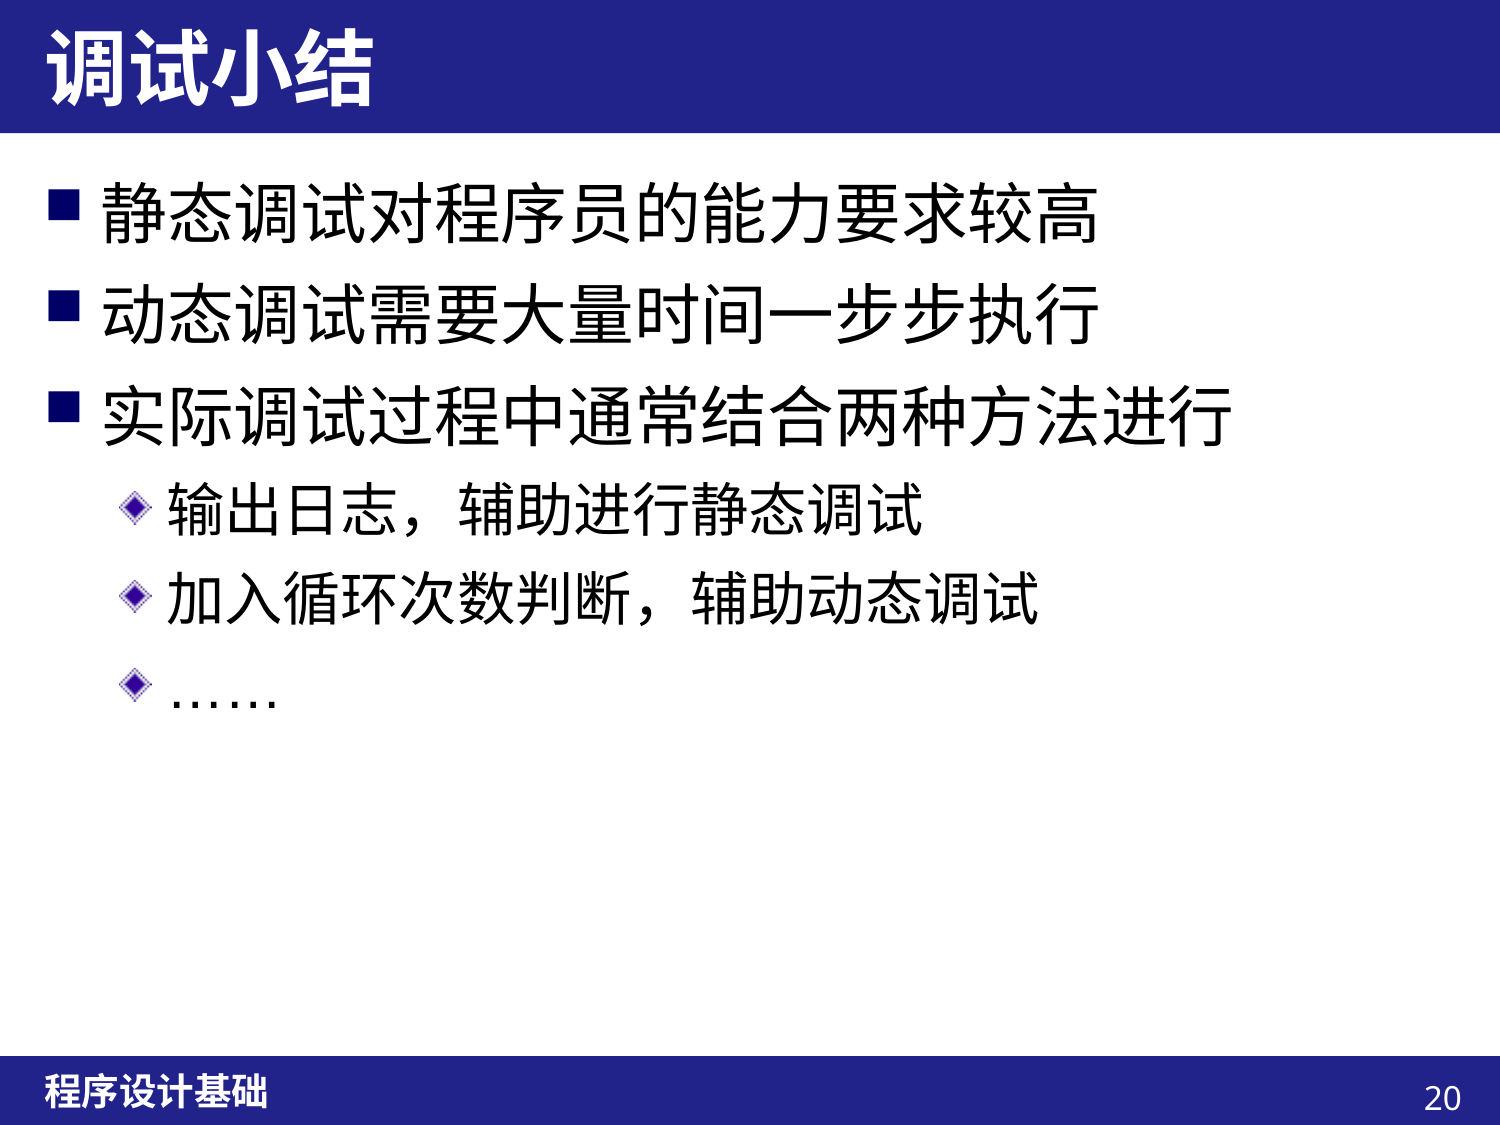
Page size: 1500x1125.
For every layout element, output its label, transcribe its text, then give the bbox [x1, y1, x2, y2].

picture [119, 491, 152, 525]
picture [119, 580, 152, 613]
title 调试小结 [29, 0, 1469, 134]
picture [119, 668, 152, 702]
list 静态调试对程序员的能力要求较高 动态调试需要大量时间一步步执行 实际调试过程中通常结合两种方法进行 输出日志，辅助进行静态调试 加入循环次数判断，辅助动态调试 …… [29, 156, 1469, 1034]
